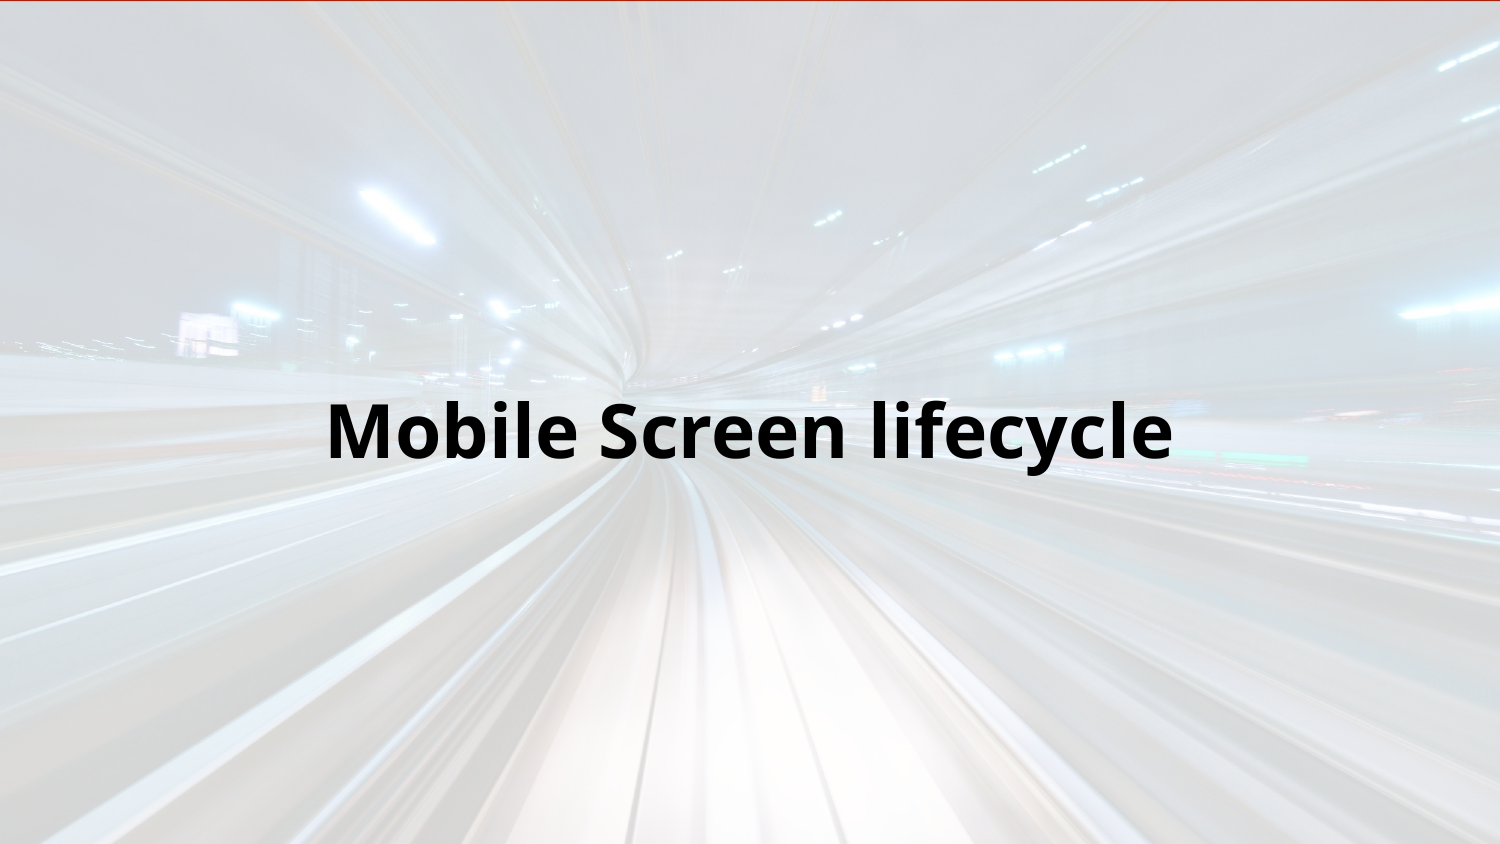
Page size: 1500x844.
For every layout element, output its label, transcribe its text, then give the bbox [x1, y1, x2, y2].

title Mobile Screen lifecycle [0, 368, 1500, 476]
